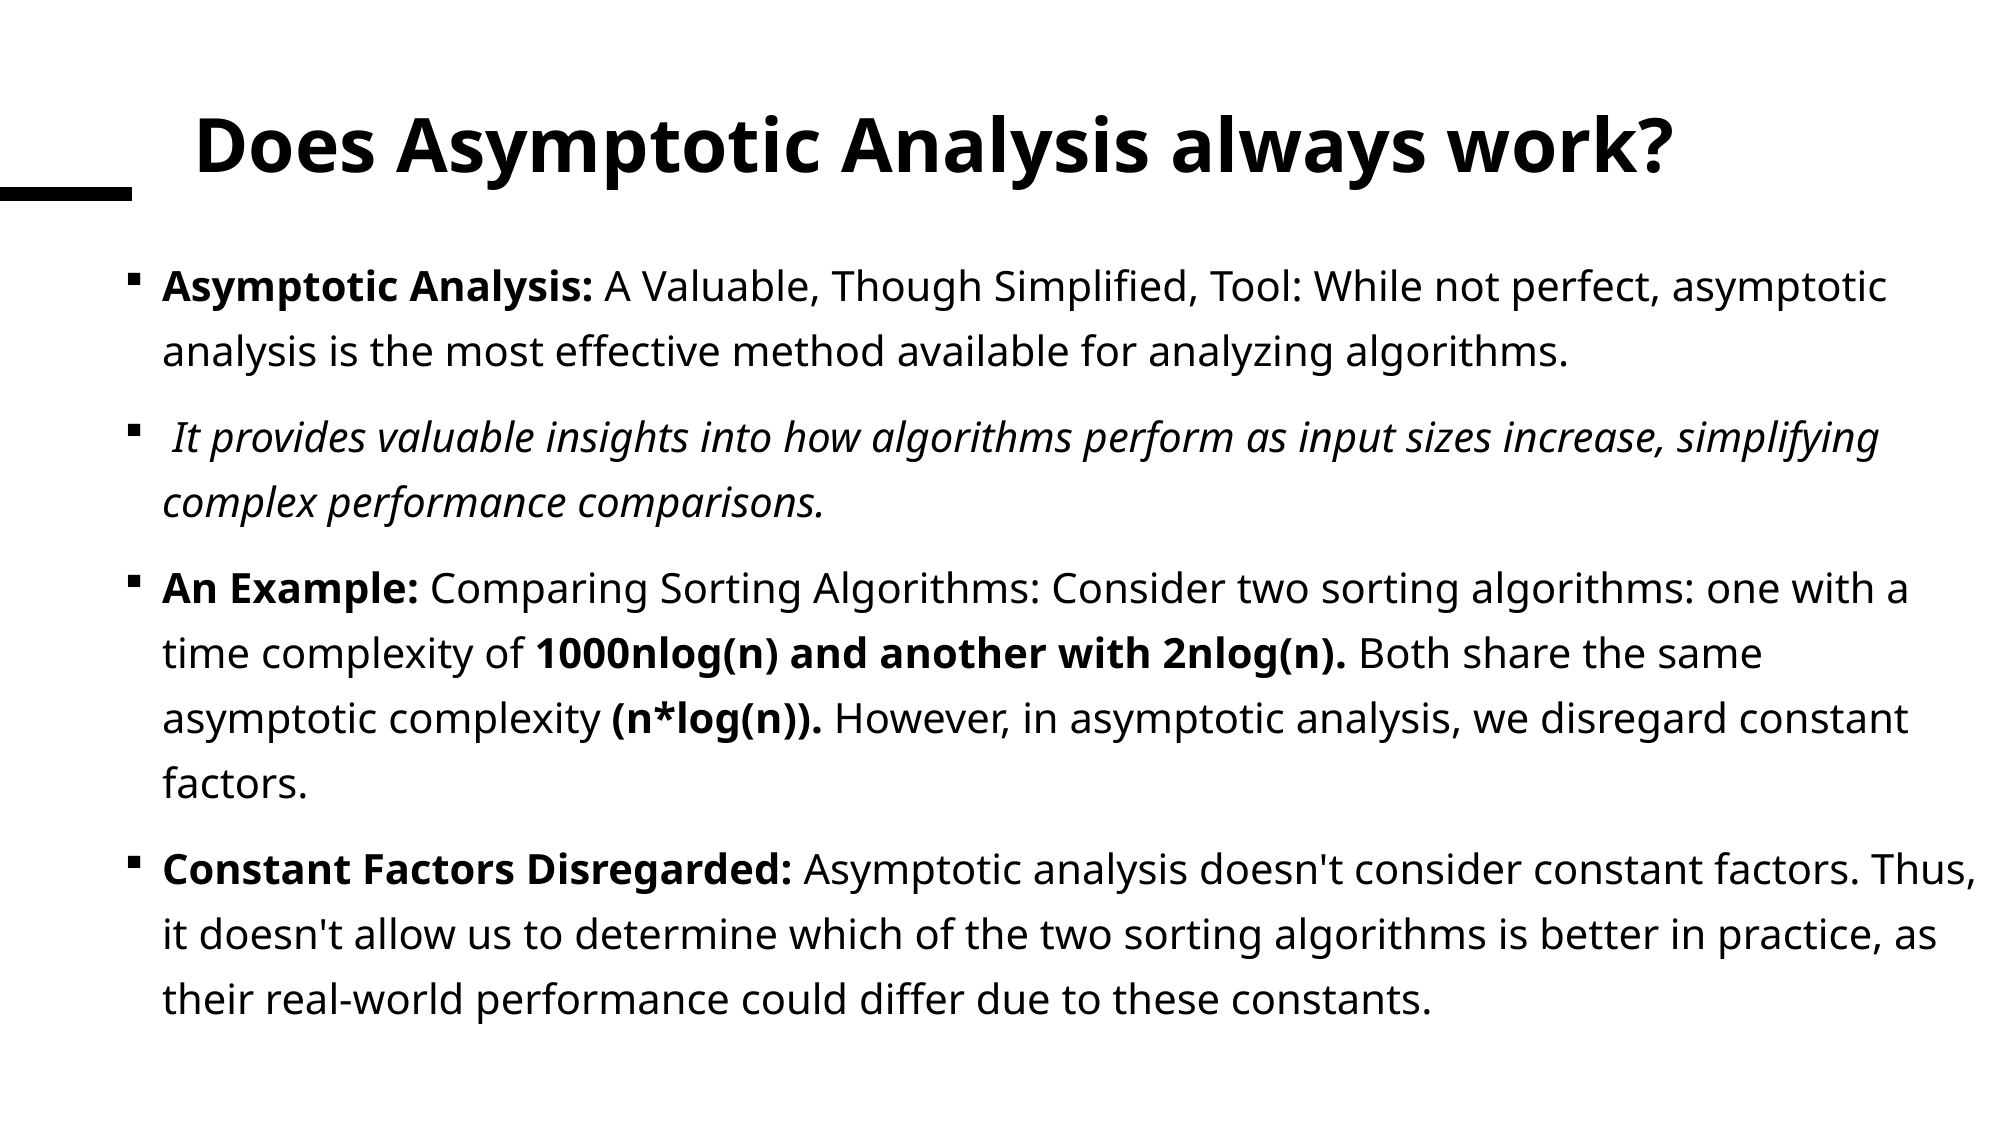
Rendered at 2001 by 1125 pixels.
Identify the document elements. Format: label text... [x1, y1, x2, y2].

title Does Asymptotic Analysis always work? [178, 104, 1807, 213]
list Asymptotic Analysis: A Valuable, Though Simplified, Tool: While not perfect, asymptotic analysis is the most effective method available for analyzing algorithms. It provides valuable insights into how algorithms perform as input sizes increase, simplifying complex performance comparisons. An Example: Comparing Sorting Algorithms: Consider two sorting algorithms: one with a time complexity of 1000nlog(n) and another with 2nlog(n). Both share the same asymptotic complexity (n*log(n)). However, in asymptotic analysis, we disregard constant factors. Constant Factors Disregarded: Asymptotic analysis doesn't consider constant factors. Thus, it doesn't allow us to determine which of the two sorting algorithms is better in practice, as their real-world performance could differ due to these constants. [109, 237, 2000, 1106]
